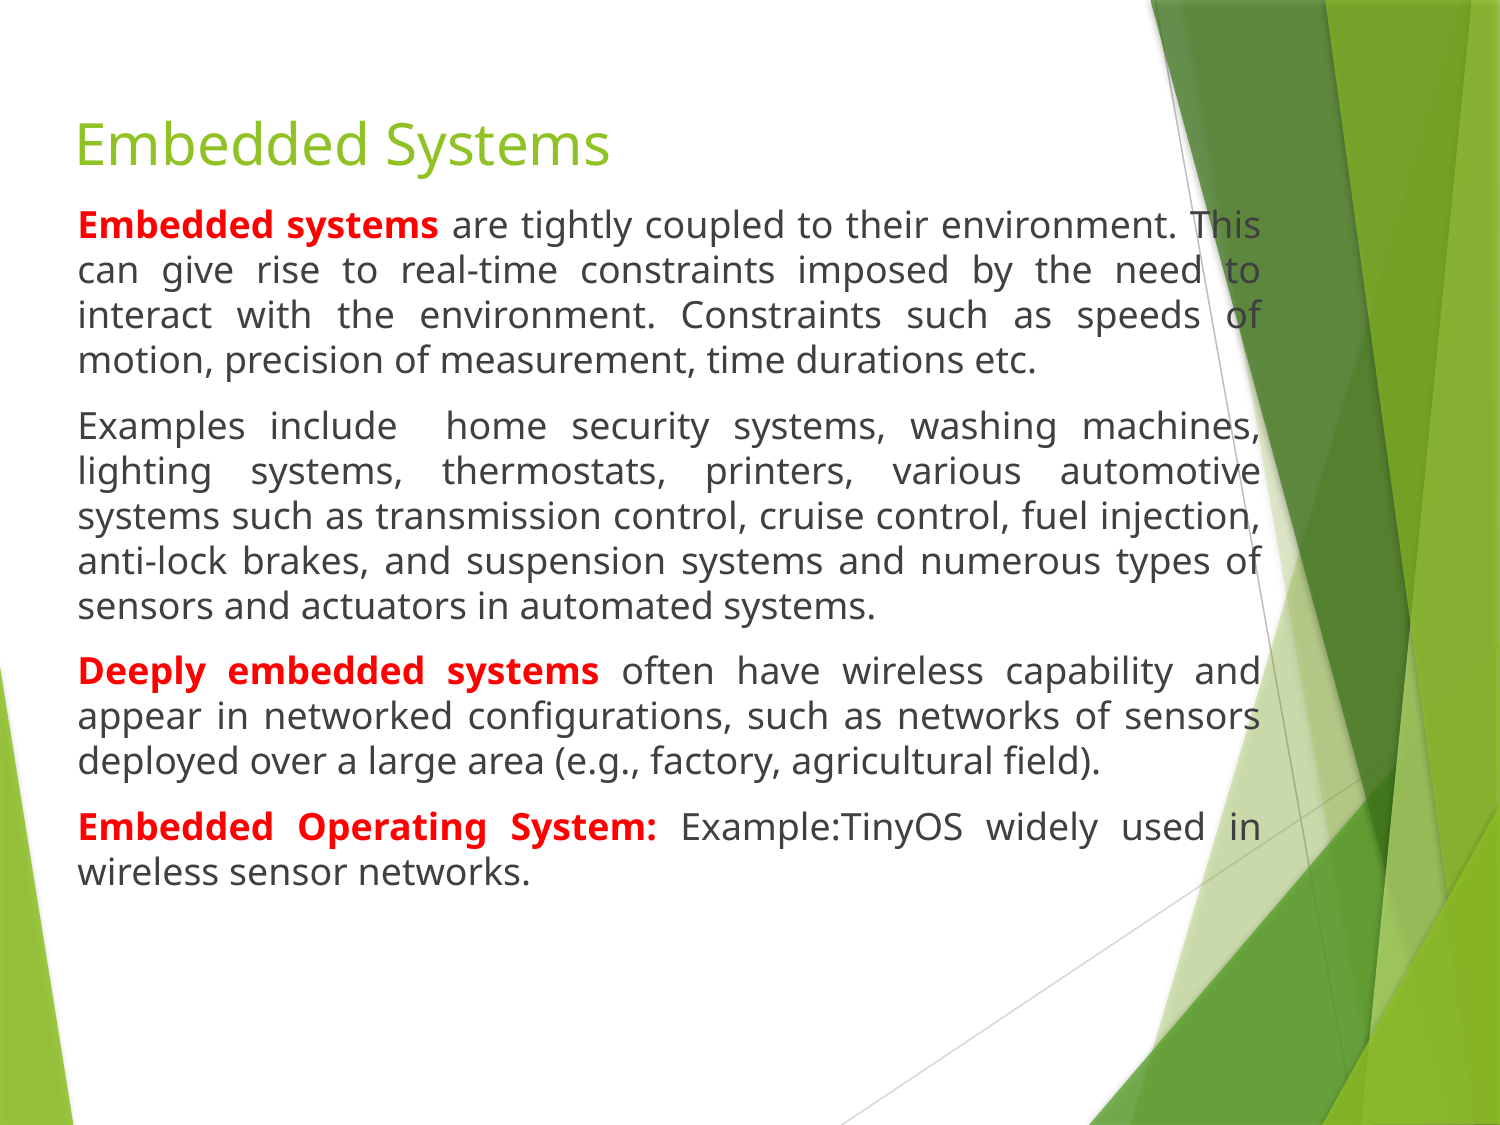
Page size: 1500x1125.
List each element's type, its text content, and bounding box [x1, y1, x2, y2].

title Embedded Systems [59, 99, 1214, 231]
list Embedded systems are tightly coupled to their environment. This can give rise to real-time constraints imposed by the need to interact with the environment. Constraints such as speeds of motion, precision of measurement, time durations etc. Examples include home security systems, washing machines, lighting systems, thermostats, printers, various automotive systems such as transmission control, cruise control, fuel injection, anti-lock brakes, and suspension systems and numerous types of sensors and actuators in automated systems. Deeply embedded systems often have wireless capability and appear in networked configurations, such as networks of sensors deployed over a large area (e.g., factory, agricultural field). Embedded Operating System: Example:TinyOS widely used in wireless sensor networks. [62, 193, 1278, 831]
